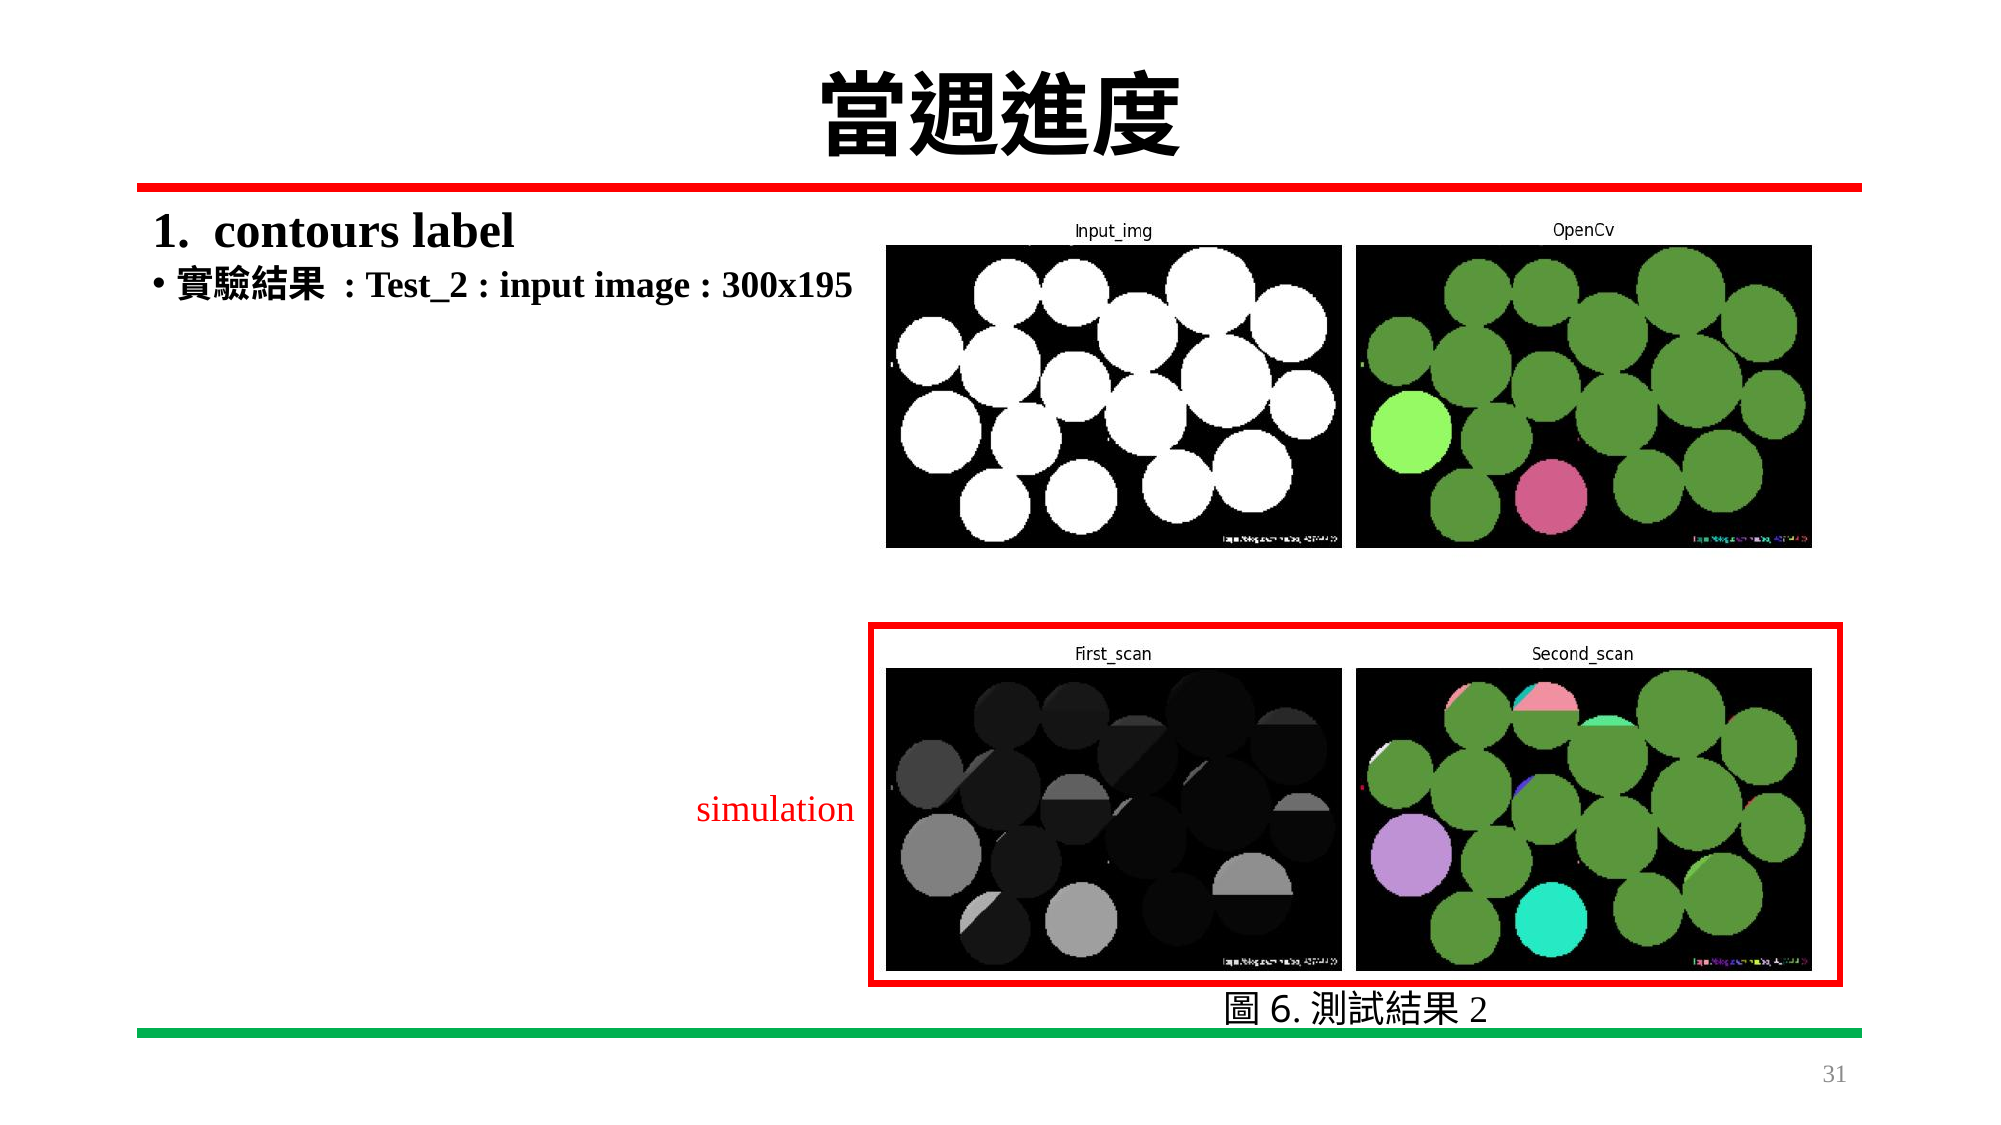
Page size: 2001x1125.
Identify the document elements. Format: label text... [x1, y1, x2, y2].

title 當週進度 [137, 59, 1863, 178]
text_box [871, 984, 1840, 1043]
slide_number 31 [1412, 1042, 1863, 1103]
list contours label 實驗結果 : Test_2 : input image : 300x195 [137, 197, 1863, 1024]
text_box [871, 206, 1840, 625]
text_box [680, 625, 1840, 984]
